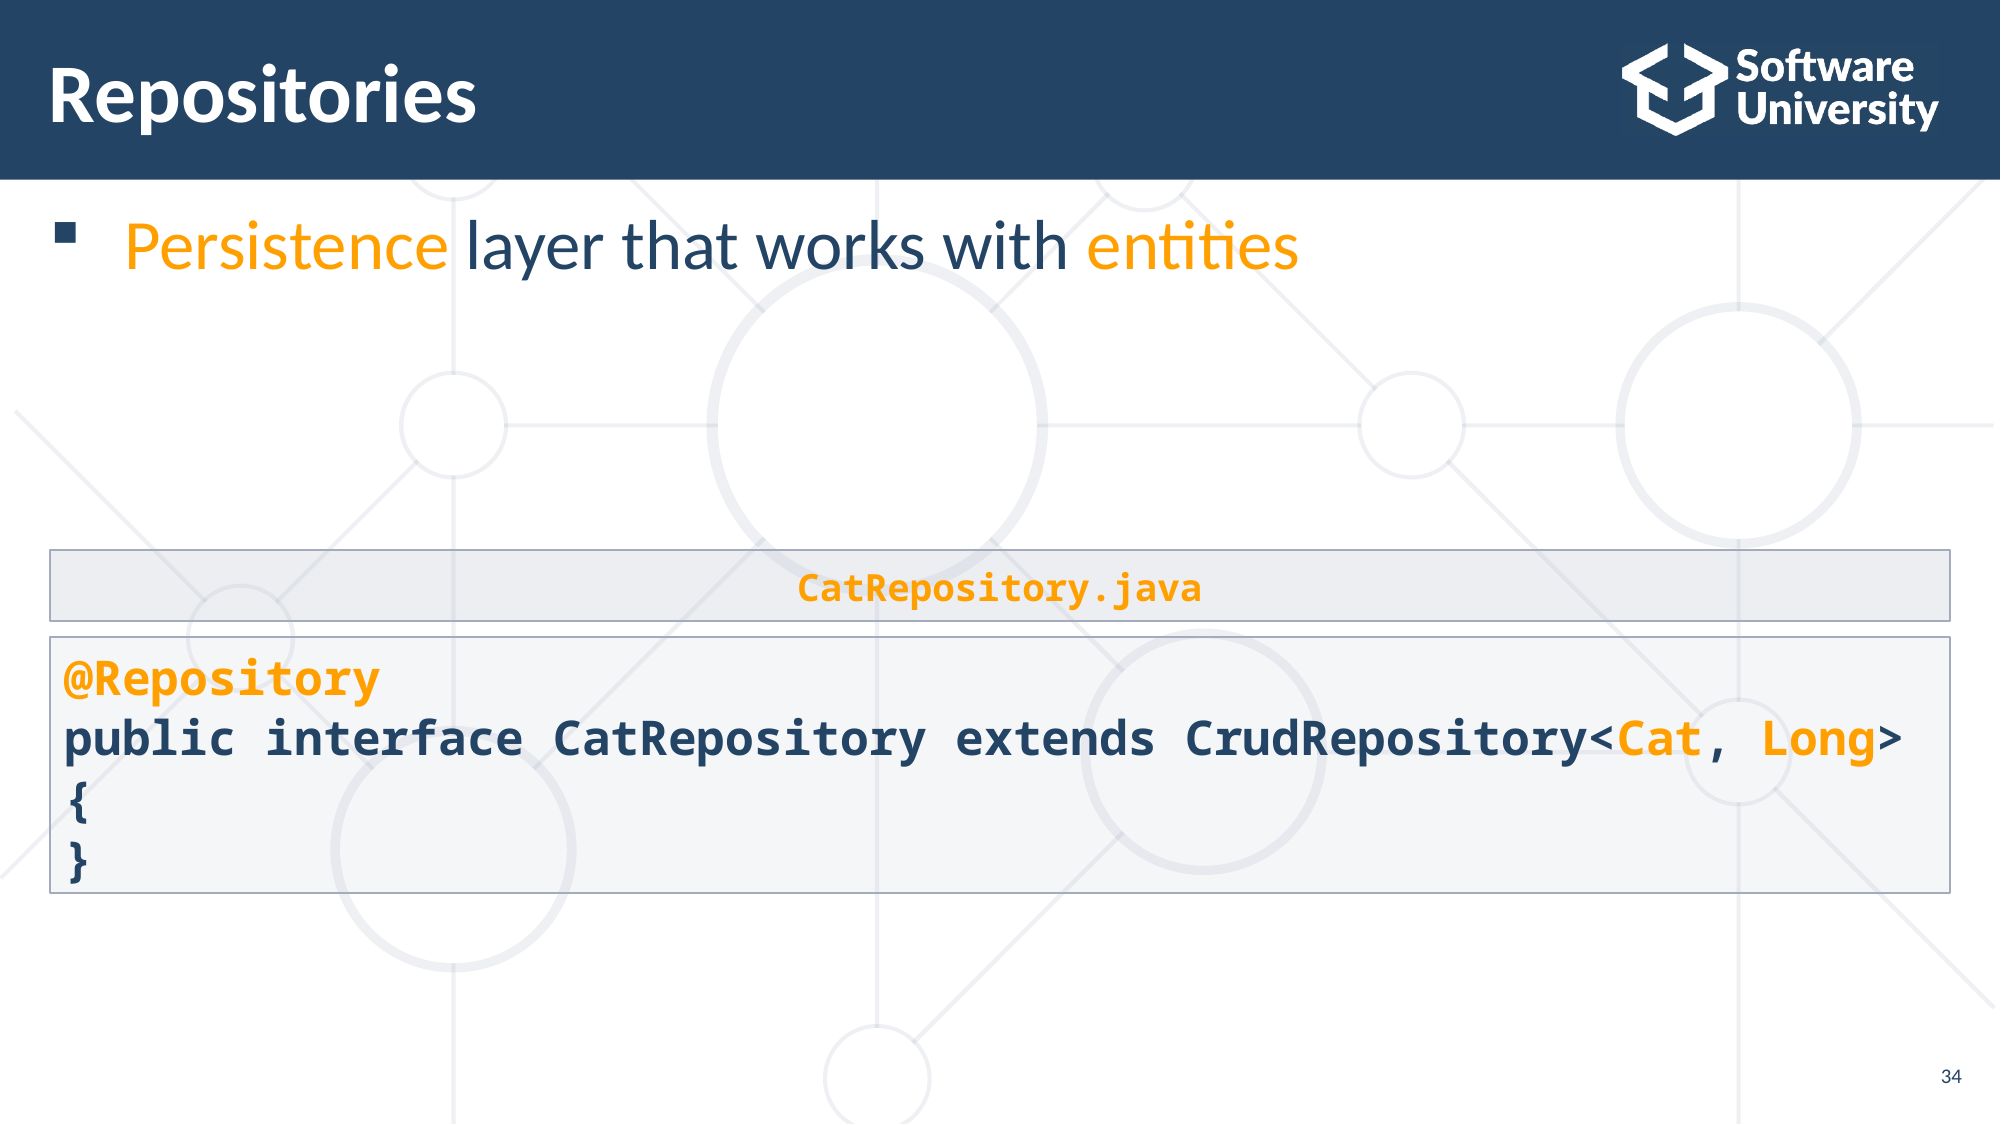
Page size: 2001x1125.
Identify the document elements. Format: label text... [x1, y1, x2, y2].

picture [1622, 43, 1939, 136]
text_box @Repository public interface CatRepository extends CrudRepository<Cat, Long> { } [50, 637, 1950, 894]
list Persistence layer that works with entities [31, 188, 1968, 350]
text_box CatRepository.java [50, 549, 1950, 621]
slide_number 34 [1897, 1049, 1968, 1101]
title Repositories [31, 16, 1591, 162]
